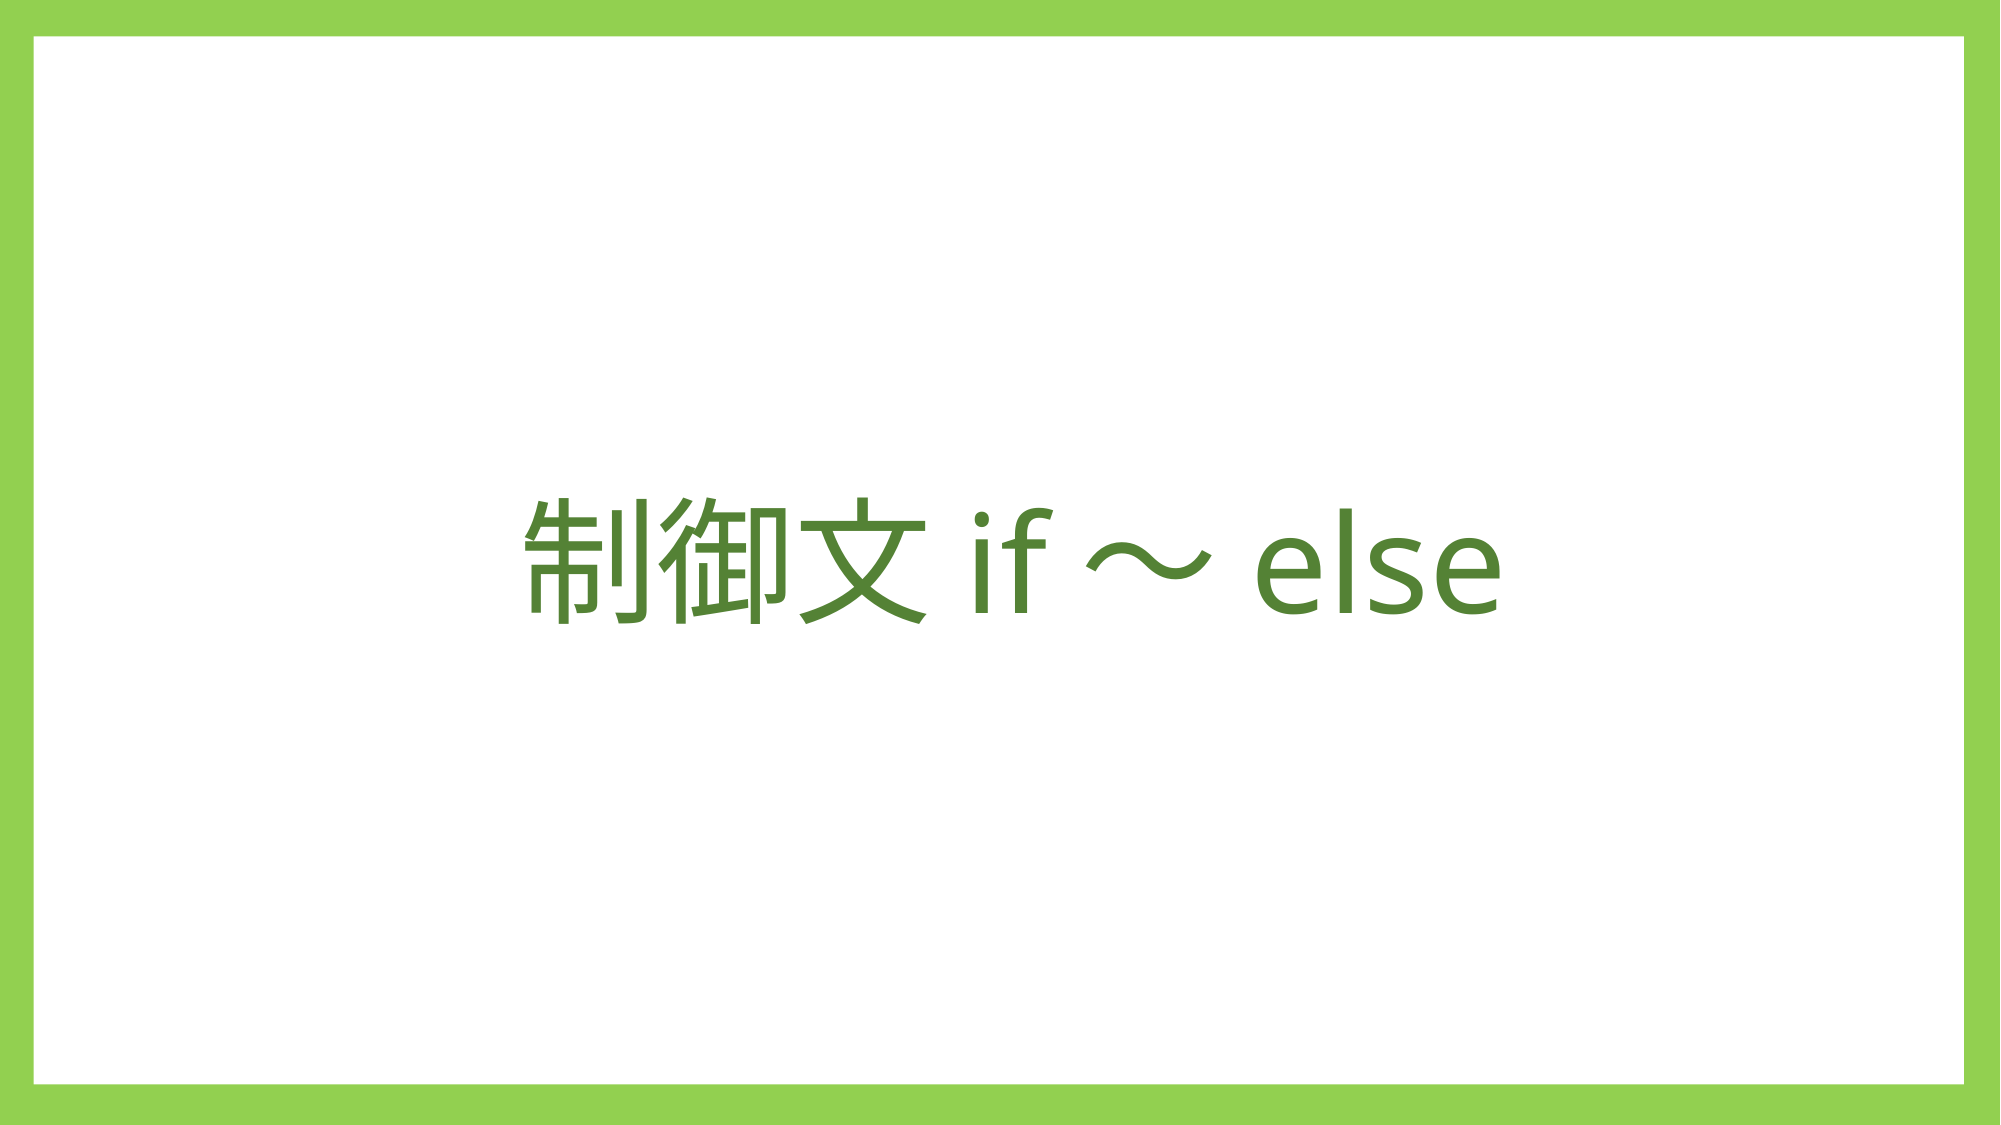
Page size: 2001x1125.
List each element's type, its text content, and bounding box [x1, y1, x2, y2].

text_box 制御文if～else [504, 468, 1522, 648]
